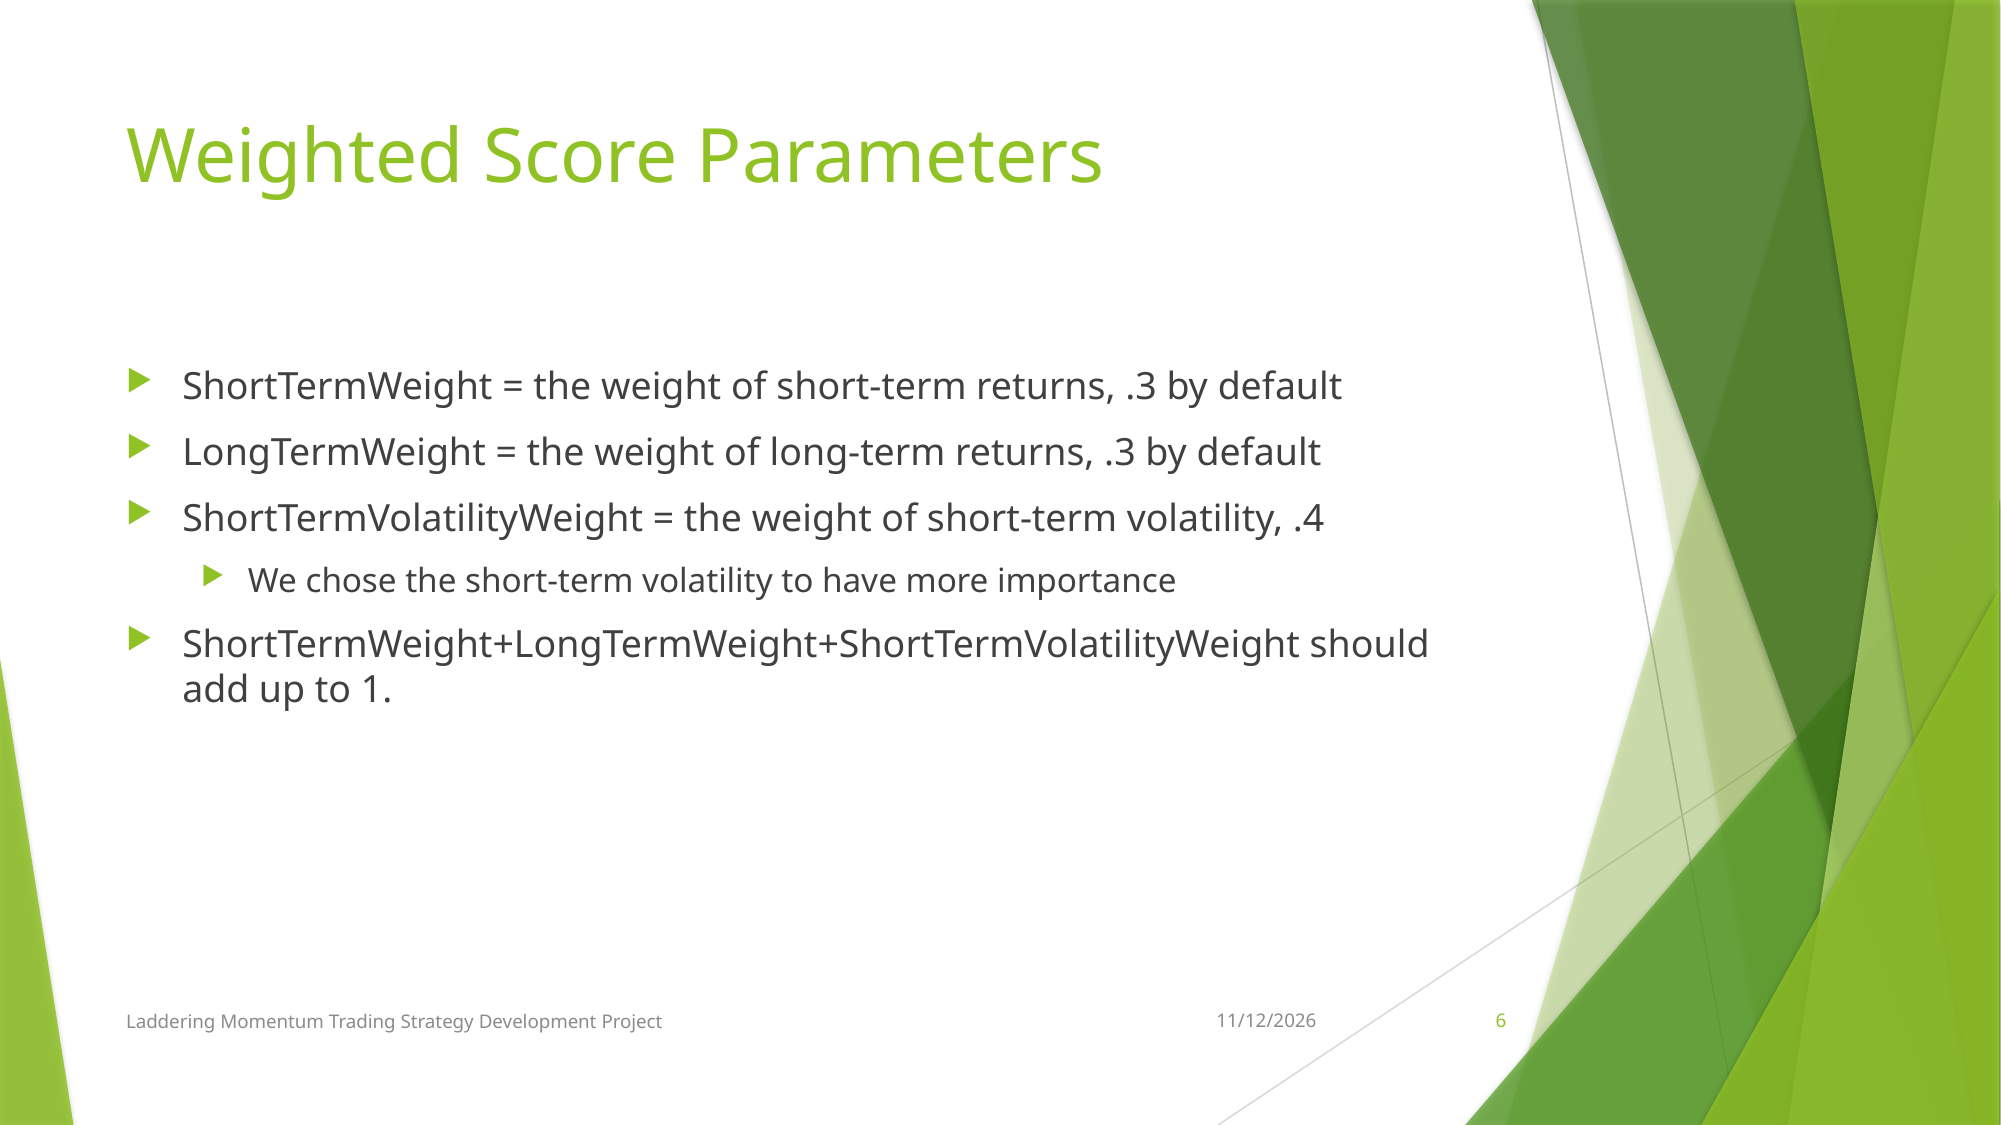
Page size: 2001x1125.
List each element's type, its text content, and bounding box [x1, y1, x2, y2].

title Weighted Score Parameters [111, 99, 1522, 317]
footer Laddering Momentum Trading Strategy Development Project [111, 991, 1145, 1051]
slide_number 6 [1409, 991, 1522, 1051]
list ShortTermWeight = the weight of short-term returns, .3 by default LongTermWeight = the weight of long-term returns, .3 by default ShortTermVolatilityWeight = the weight of short-term volatility, .4 We chose the short-term volatility to have more importance ShortTermWeight+LongTermWeight+ShortTermVolatilityWeight should add up to 1. [111, 354, 1522, 992]
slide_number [1181, 991, 1332, 1051]
